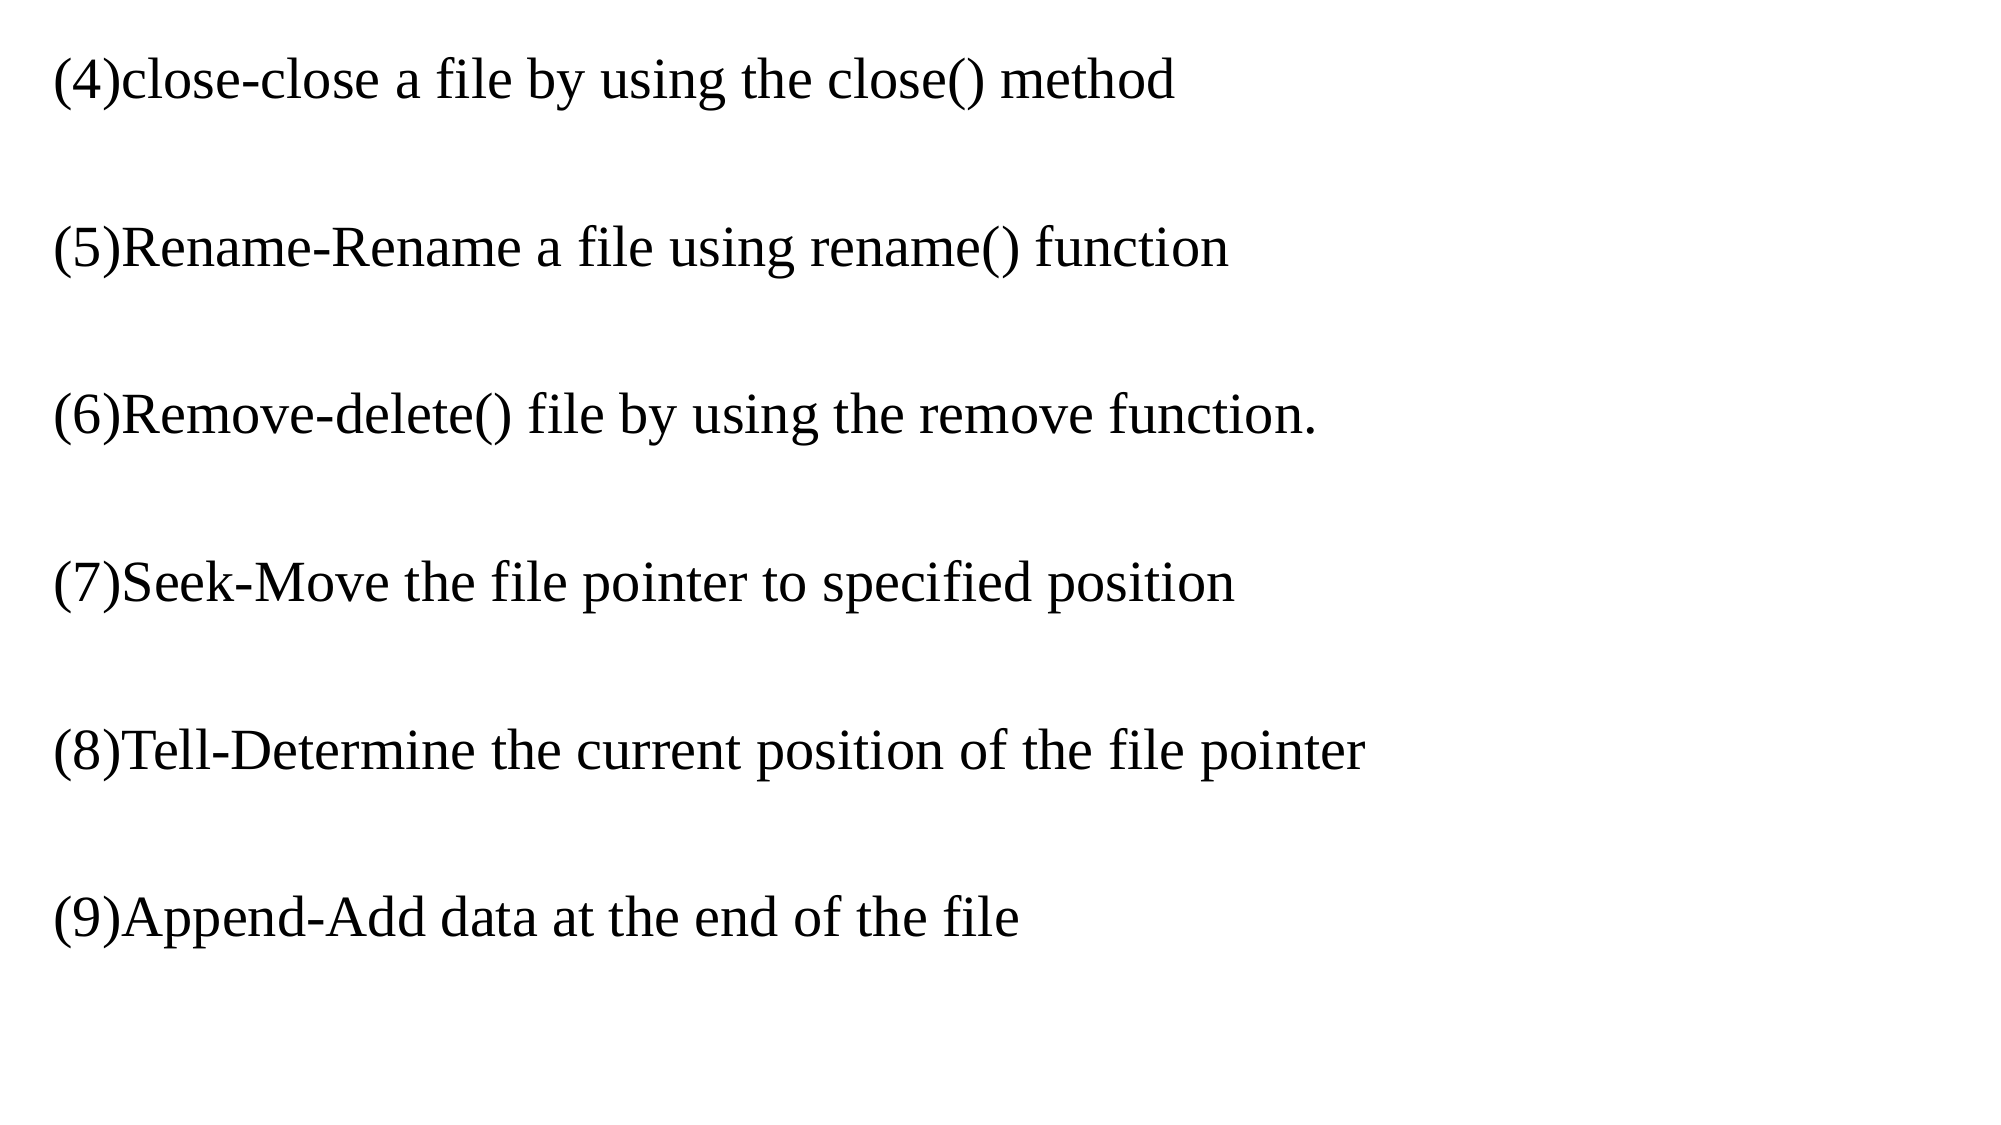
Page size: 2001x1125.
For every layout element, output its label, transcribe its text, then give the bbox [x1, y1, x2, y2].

list (4)close-close a file by using the close() method (5)Rename-Rename a file using rename() function (6)Remove-delete() file by using the remove function. (7)Seek-Move the file pointer to specified position (8)Tell-Determine the current position of the file pointer (9)Append-Add data at the end of the file [38, 40, 1953, 1087]
